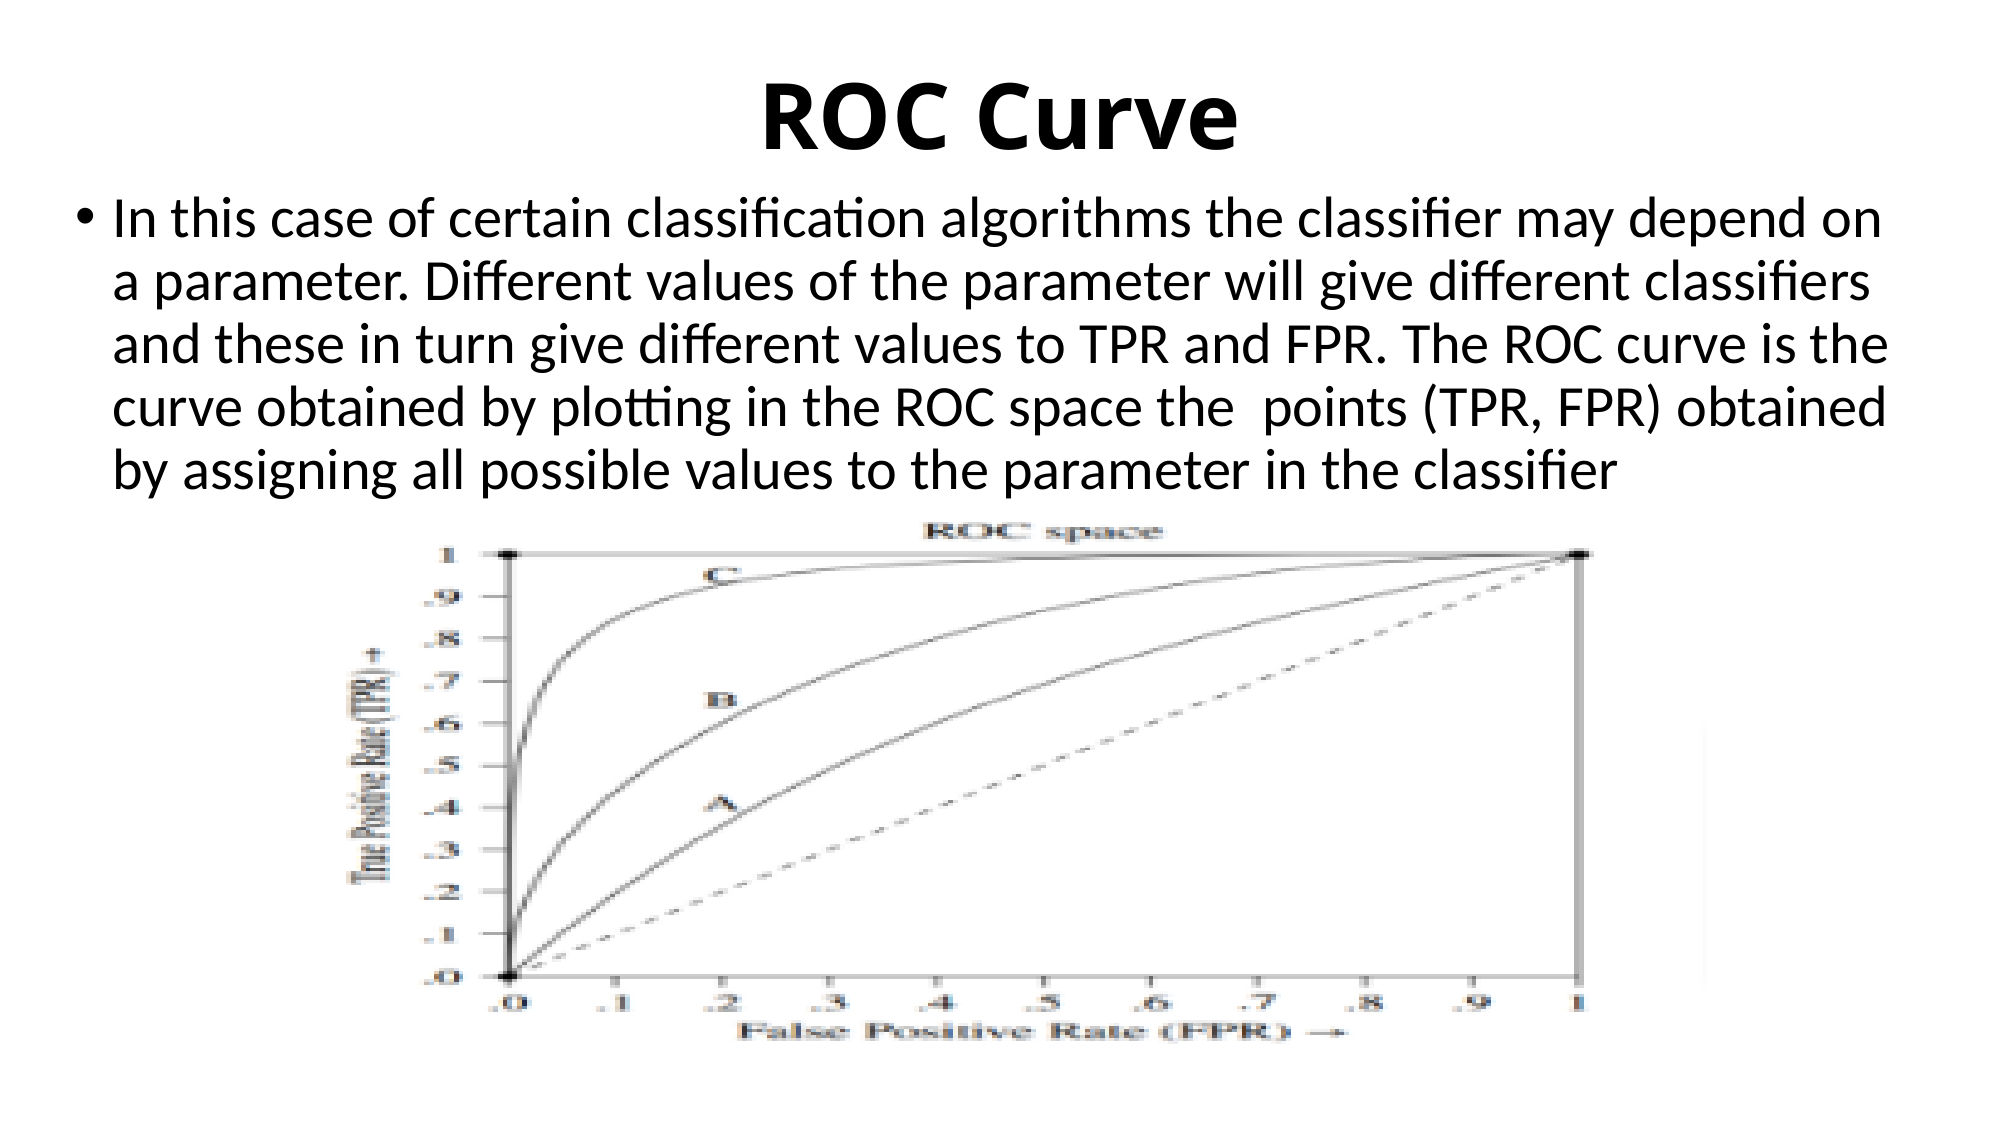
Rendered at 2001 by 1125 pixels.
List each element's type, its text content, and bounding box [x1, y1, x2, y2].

picture [322, 522, 1707, 1065]
title ROC Curve [137, 59, 1863, 179]
list In this case of certain classification algorithms the classifier may depend on a parameter. Different values of the parameter will give different classifiers and these in turn give different values to TPR and FPR. The ROC curve is the curve obtained by plotting in the ROC space the points (TPR, FPR) obtained by assigning all possible values to the parameter in the classifier [60, 179, 1917, 1125]
